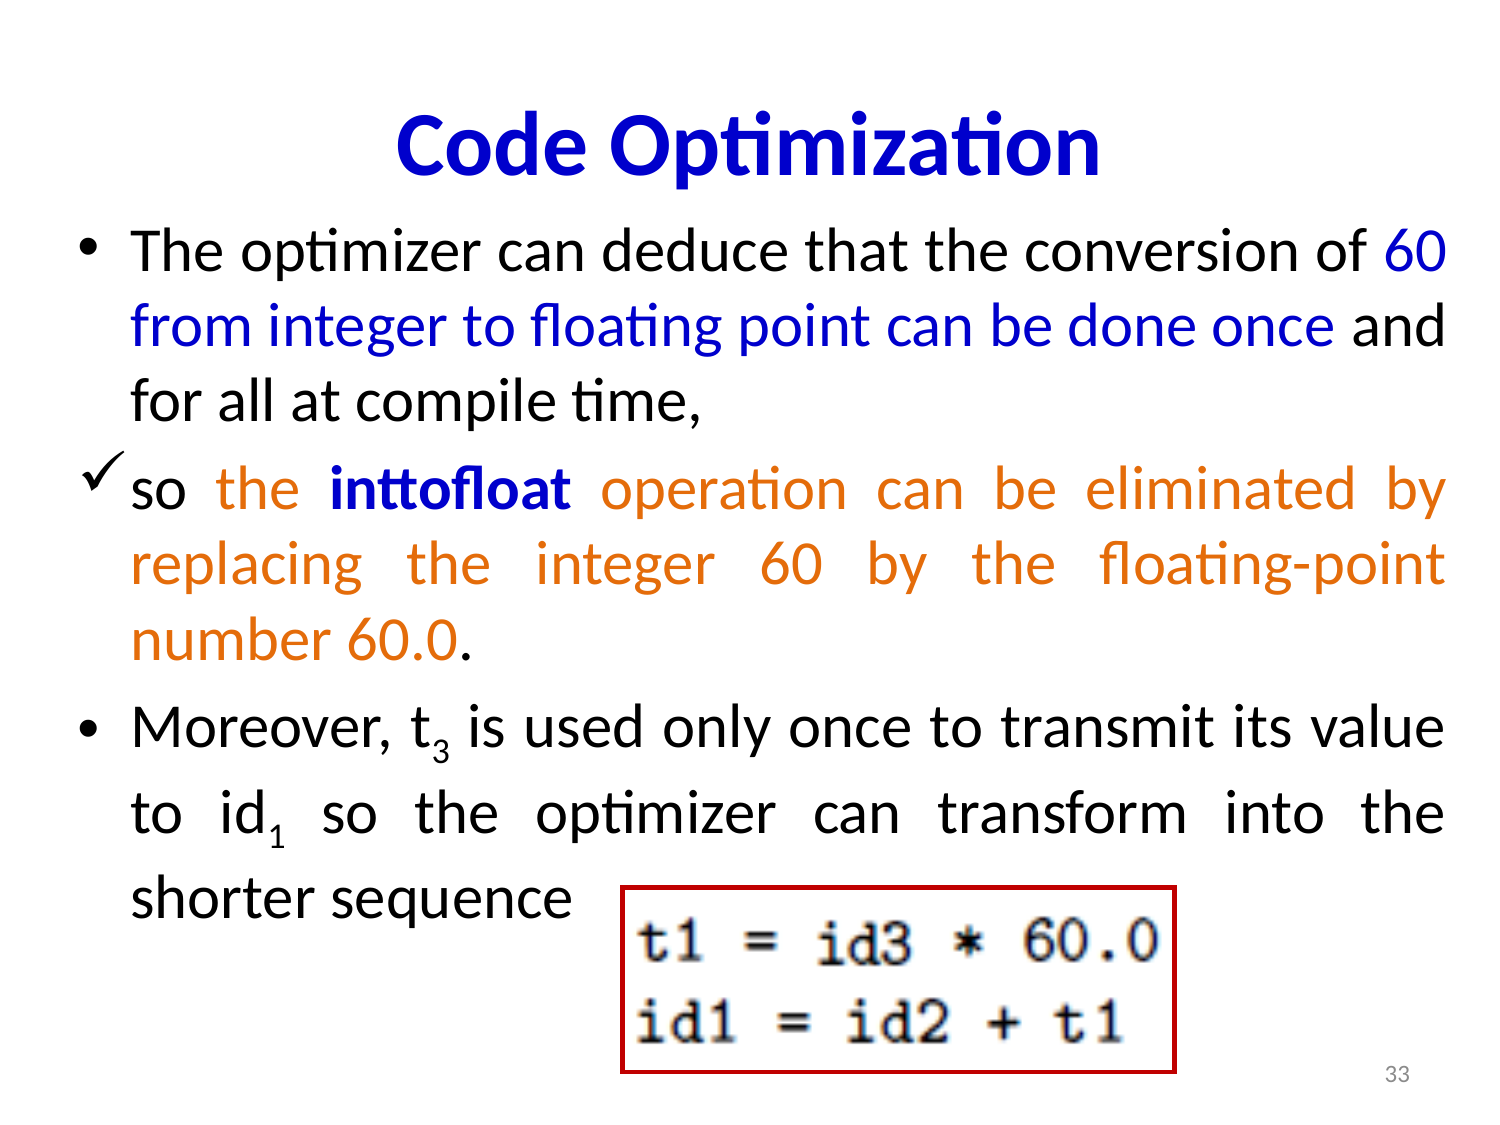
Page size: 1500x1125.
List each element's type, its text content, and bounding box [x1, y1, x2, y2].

list The optimizer can deduce that the conversion of 60 from integer to floating point can be done once and for all at compile time, so the inttofloat operation can be eliminated by replacing the integer 60 by the floating-point number 60.0. Moreover, t3 is used only once to transmit its value to id1 so the optimizer can transform into the shorter sequence [62, 201, 1463, 944]
picture [624, 889, 1173, 1070]
slide_number 33 [1074, 1042, 1425, 1103]
title Code Optimization [75, 45, 1425, 201]
